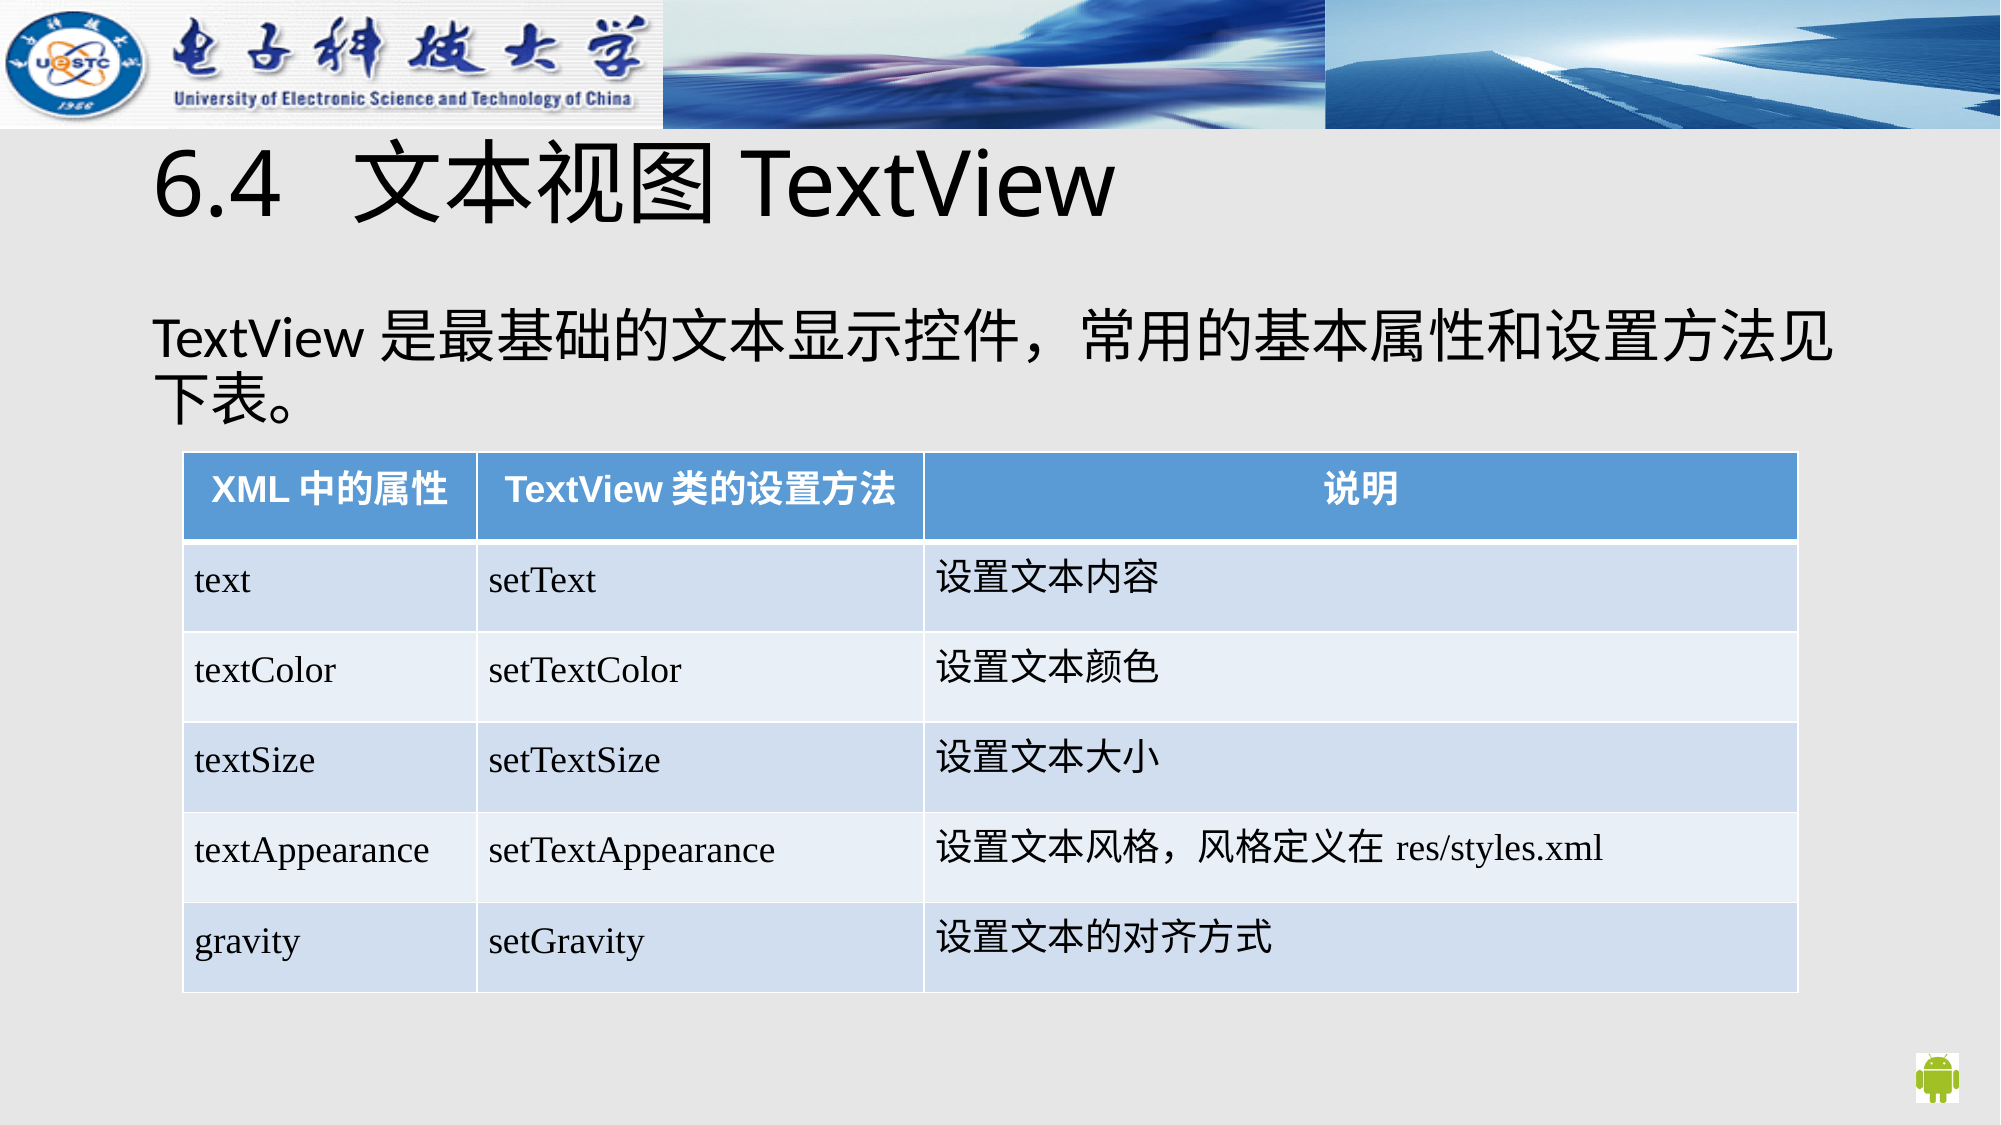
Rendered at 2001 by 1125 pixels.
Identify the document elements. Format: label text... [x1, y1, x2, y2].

table_cell 设置文本大小 [925, 723, 1797, 812]
table_cell setTextColor [478, 633, 923, 721]
picture [0, 0, 2000, 129]
table_cell text [184, 545, 476, 631]
list TextView是最基础的文本显示控件，常用的基本属性和设置方法见下表。 [137, 299, 1863, 1014]
table_cell 设置文本内容 [925, 545, 1797, 631]
table_header 说明 [925, 453, 1797, 539]
table_cell gravity [184, 903, 476, 992]
table_header XML中的属性 [184, 453, 476, 539]
table_header TextView类的设置方法 [478, 453, 923, 539]
table_cell textAppearance [184, 813, 476, 902]
table_cell setTextSize [478, 723, 923, 812]
table_cell setTextAppearance [478, 813, 923, 902]
table_cell 设置文本颜色 [925, 633, 1797, 721]
table_cell textColor [184, 633, 476, 721]
table_cell setText [478, 545, 923, 631]
table_cell setGravity [478, 903, 923, 992]
table_cell 设置文本的对齐方式 [925, 903, 1797, 992]
picture [1916, 1053, 1959, 1103]
table_cell textSize [184, 723, 476, 812]
table_cell 设置文本风格，风格定义在res/styles.xml [925, 813, 1797, 902]
title 6.4 文本视图TextView [137, 78, 1863, 296]
